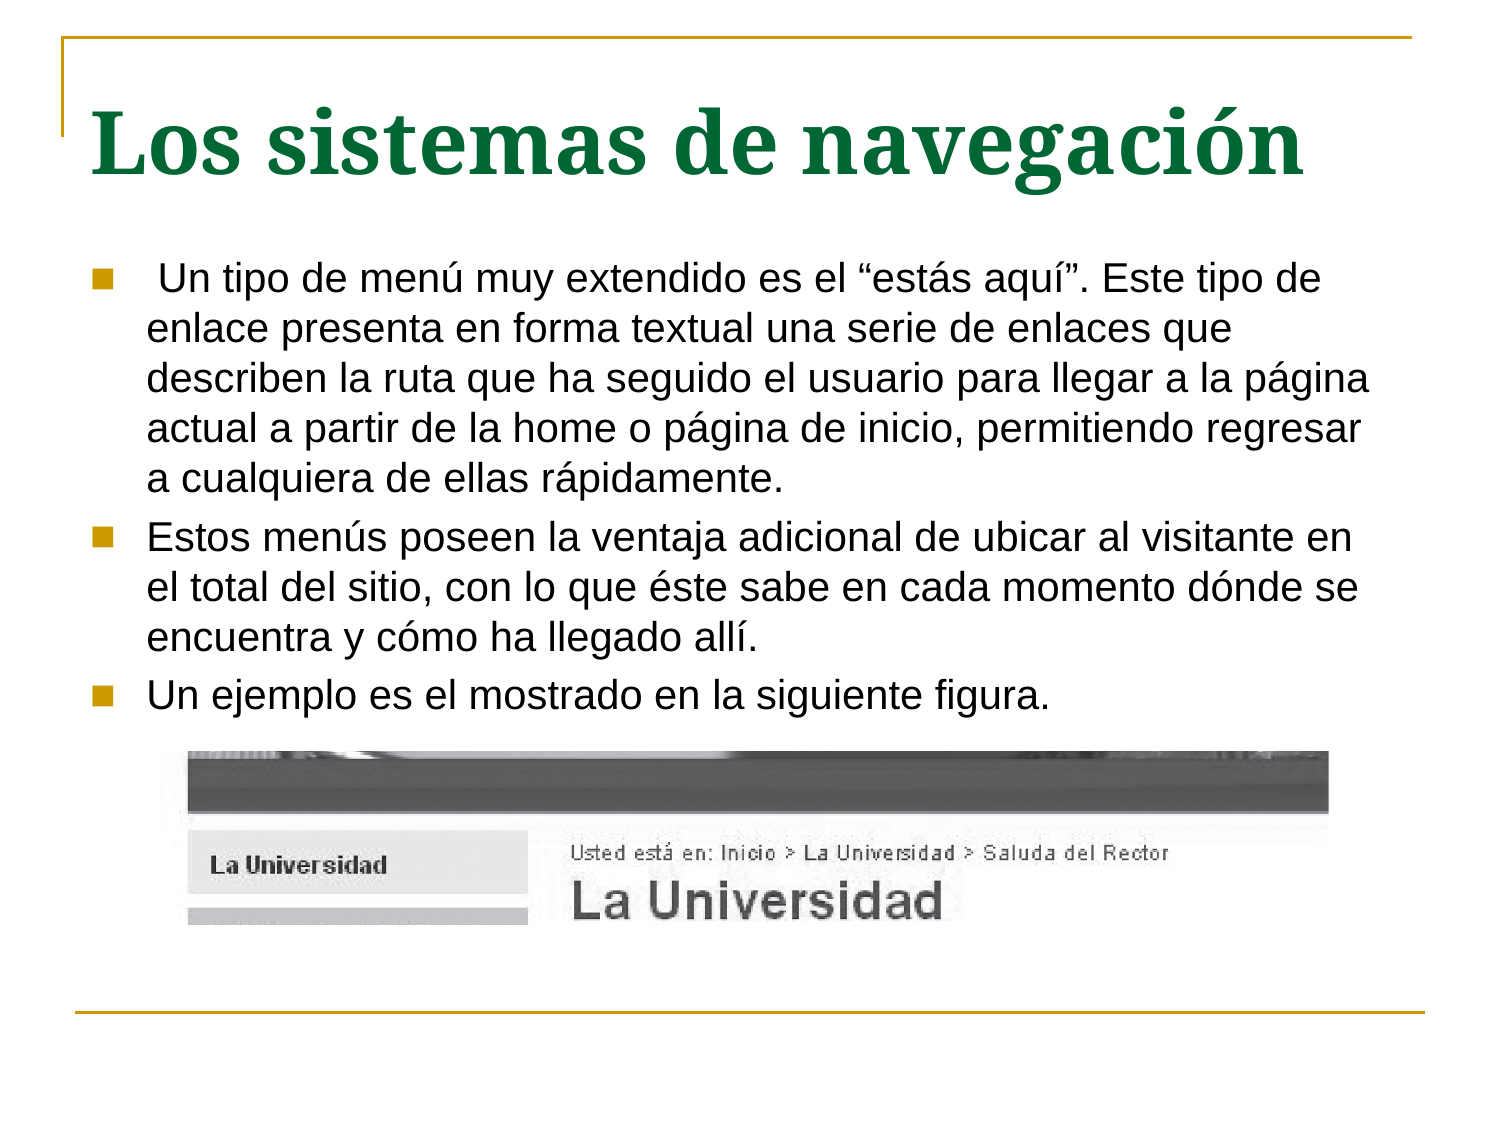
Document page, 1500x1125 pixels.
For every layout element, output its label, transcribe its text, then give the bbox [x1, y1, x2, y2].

list Un tipo de menú muy extendido es el “estás aquí”. Este tipo de enlace presenta en forma textual una serie de enlaces que describen la ruta que ha seguido el usuario para llegar a la página actual a partir de la home o página de inicio, permitiendo regresar a cualquiera de ellas rápidamente. Estos menús poseen la ventaja adicional de ubicar al visitante en el total del sitio, con lo que éste sabe en cada momento dónde se encuentra y cómo ha llegado allí. Un ejemplo es el mostrado en la siguiente figura. [75, 243, 1412, 987]
picture [159, 751, 1329, 925]
title Los sistemas de navegación [75, 45, 1425, 233]
